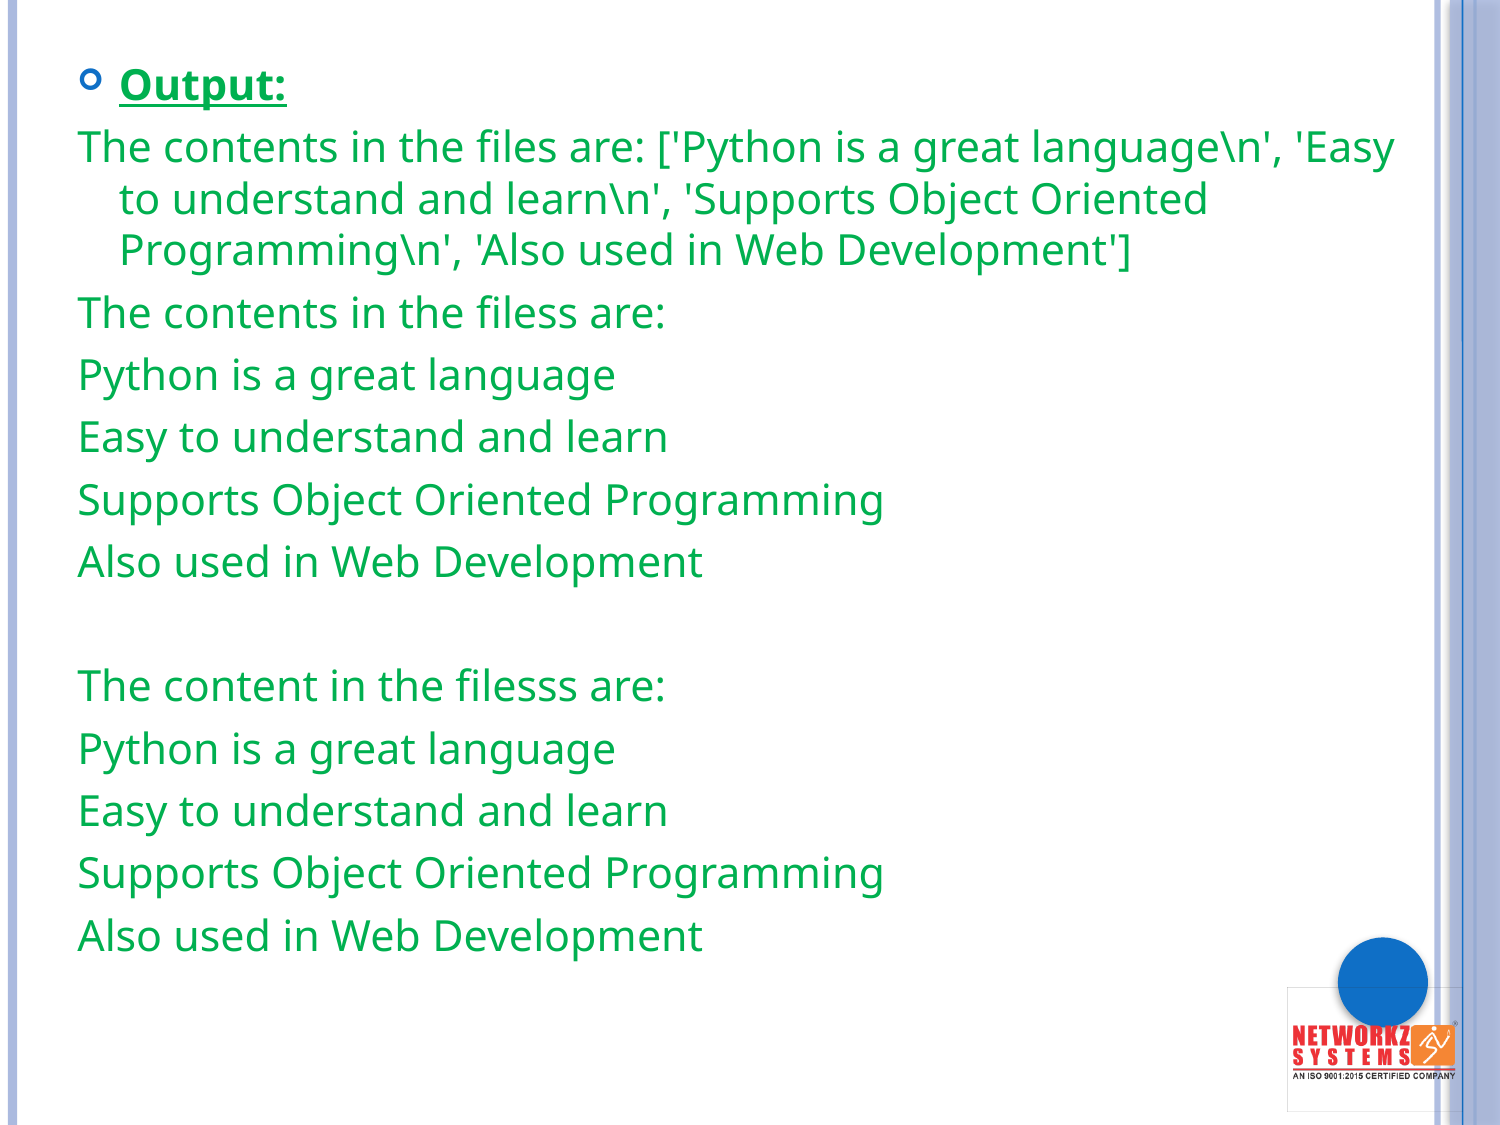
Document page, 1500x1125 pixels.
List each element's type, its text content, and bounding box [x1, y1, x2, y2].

picture [1286, 986, 1463, 1112]
list Output: The contents in the files are: ['Python is a great language\n', 'Easy to understand and learn\n', 'Supports Object Oriented Programming\n', 'Also used in Web Development'] The contents in the filess are: Python is a great language Easy to understand and learn Supports Object Oriented Programming Also used in Web Development The content in the filesss are: Python is a great language Easy to understand and learn Supports Object Oriented Programming Also used in Web Development [62, 50, 1438, 975]
